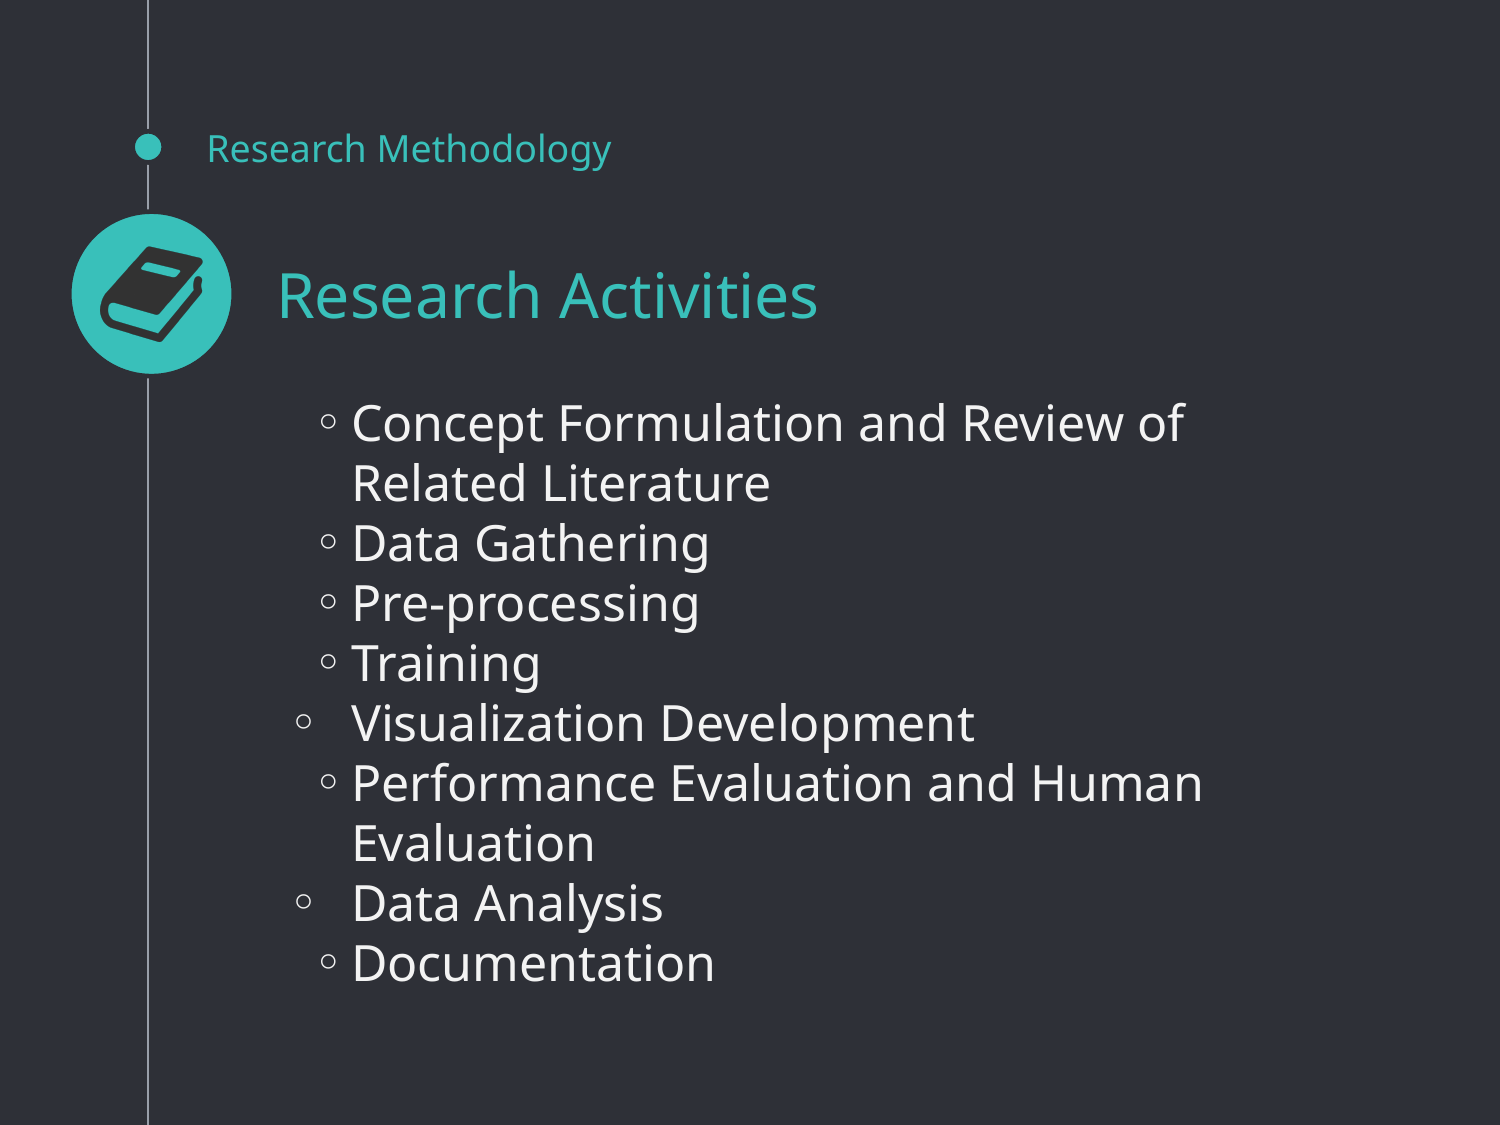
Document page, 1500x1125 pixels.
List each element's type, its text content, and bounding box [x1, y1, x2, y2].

picture [99, 242, 204, 346]
text_box [69, 211, 234, 377]
list Concept Formulation and Review of Related Literature Data Gathering Pre-processing Training Visualization Development Performance Evaluation and Human Evaluation Data Analysis Documentation [261, 376, 1317, 1078]
title Research Methodology [191, 109, 1317, 185]
title Research Activities [261, 200, 1169, 388]
